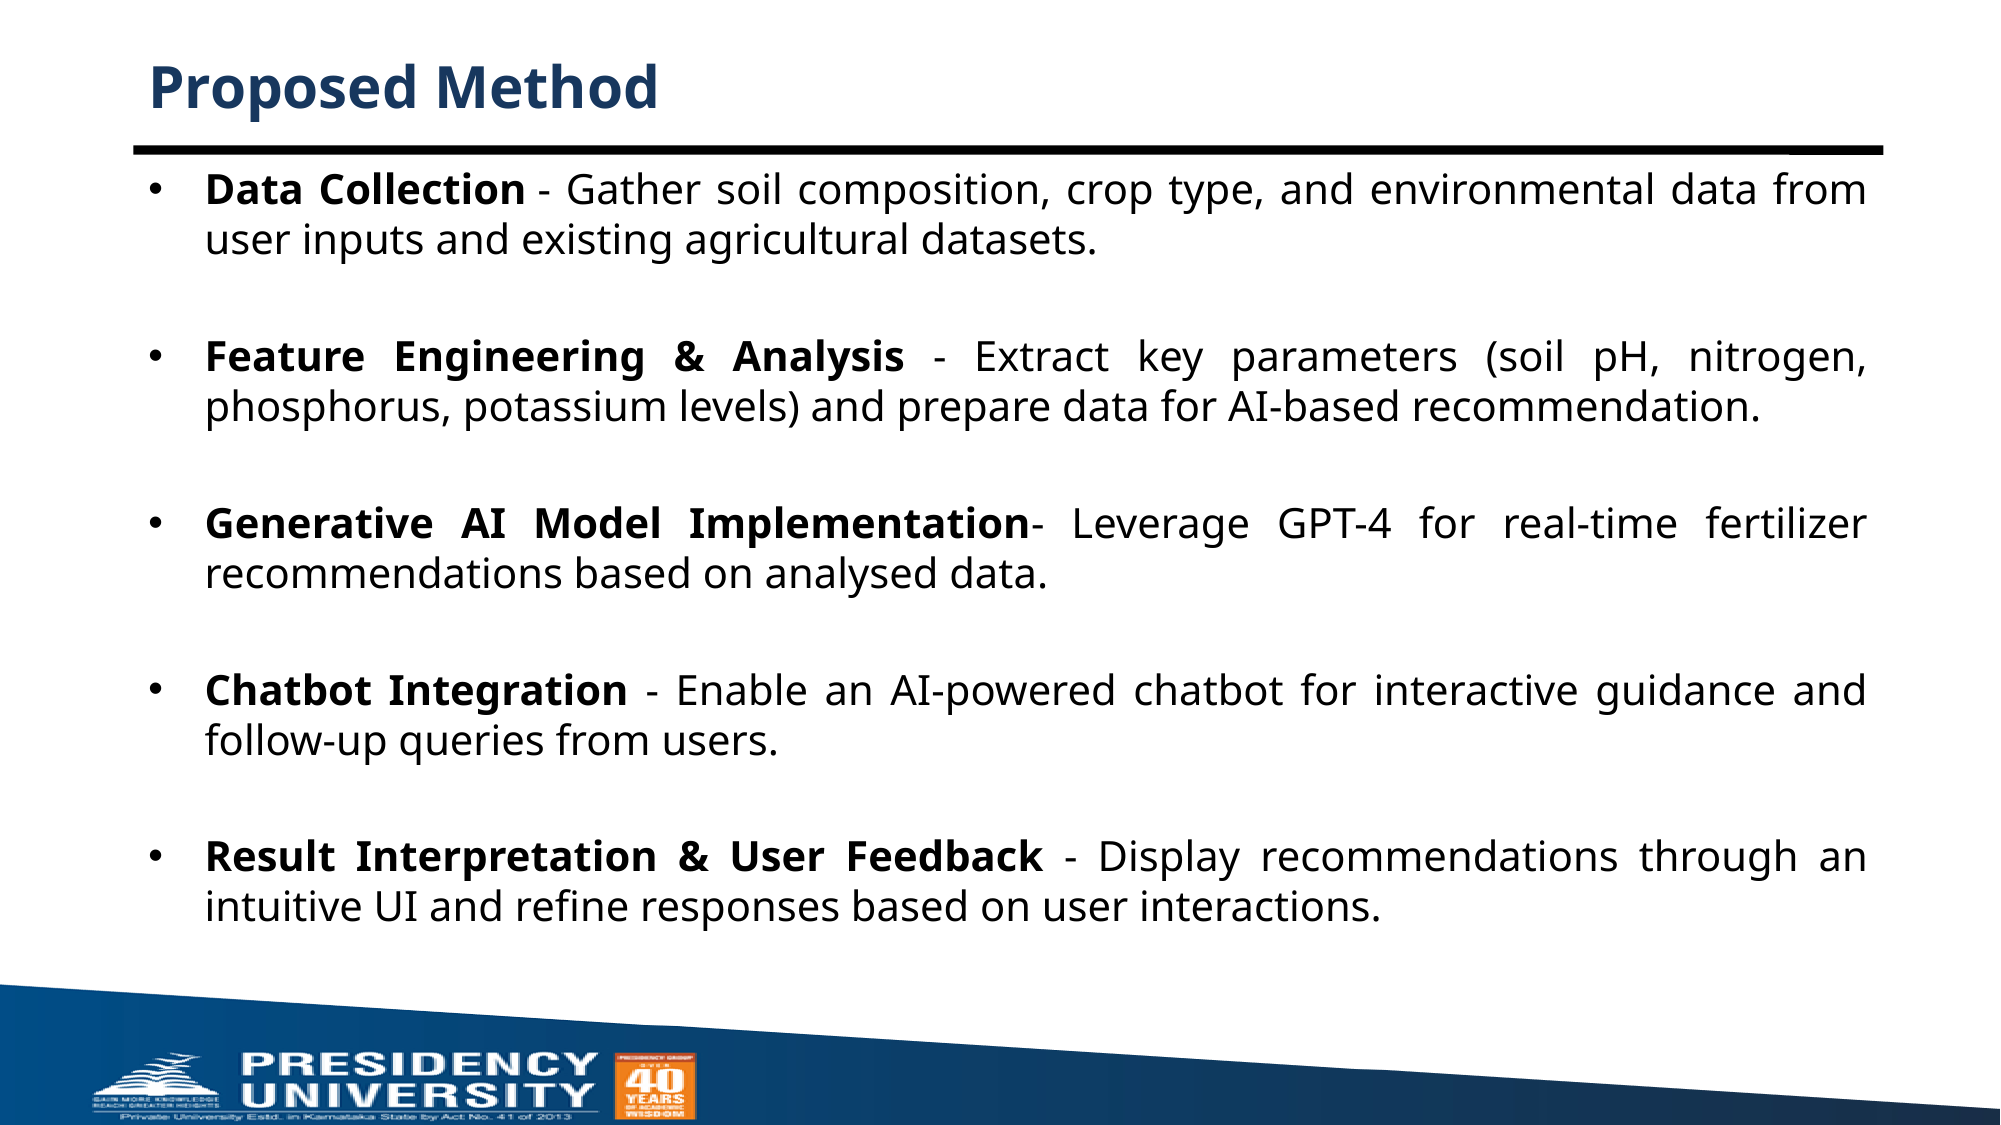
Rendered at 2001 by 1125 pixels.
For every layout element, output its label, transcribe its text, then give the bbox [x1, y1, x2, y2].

picture [0, 982, 2000, 1125]
list Data Collection - Gather soil composition, crop type, and environmental data from user inputs and existing agricultural datasets. Feature Engineering & Analysis - Extract key parameters (soil pH, nitrogen, phosphorus, potassium levels) and prepare data for AI-based recommendation. Generative AI Model Implementation- Leverage GPT-4 for real-time fertilizer recommendations based on analysed data. Chatbot Integration - Enable an AI-powered chatbot for interactive guidance and follow-up queries from users. Result Interpretation & User Feedback - Display recommendations through an intuitive UI and refine responses based on user interactions. [133, 155, 1884, 996]
title Proposed Method [133, 45, 1884, 125]
